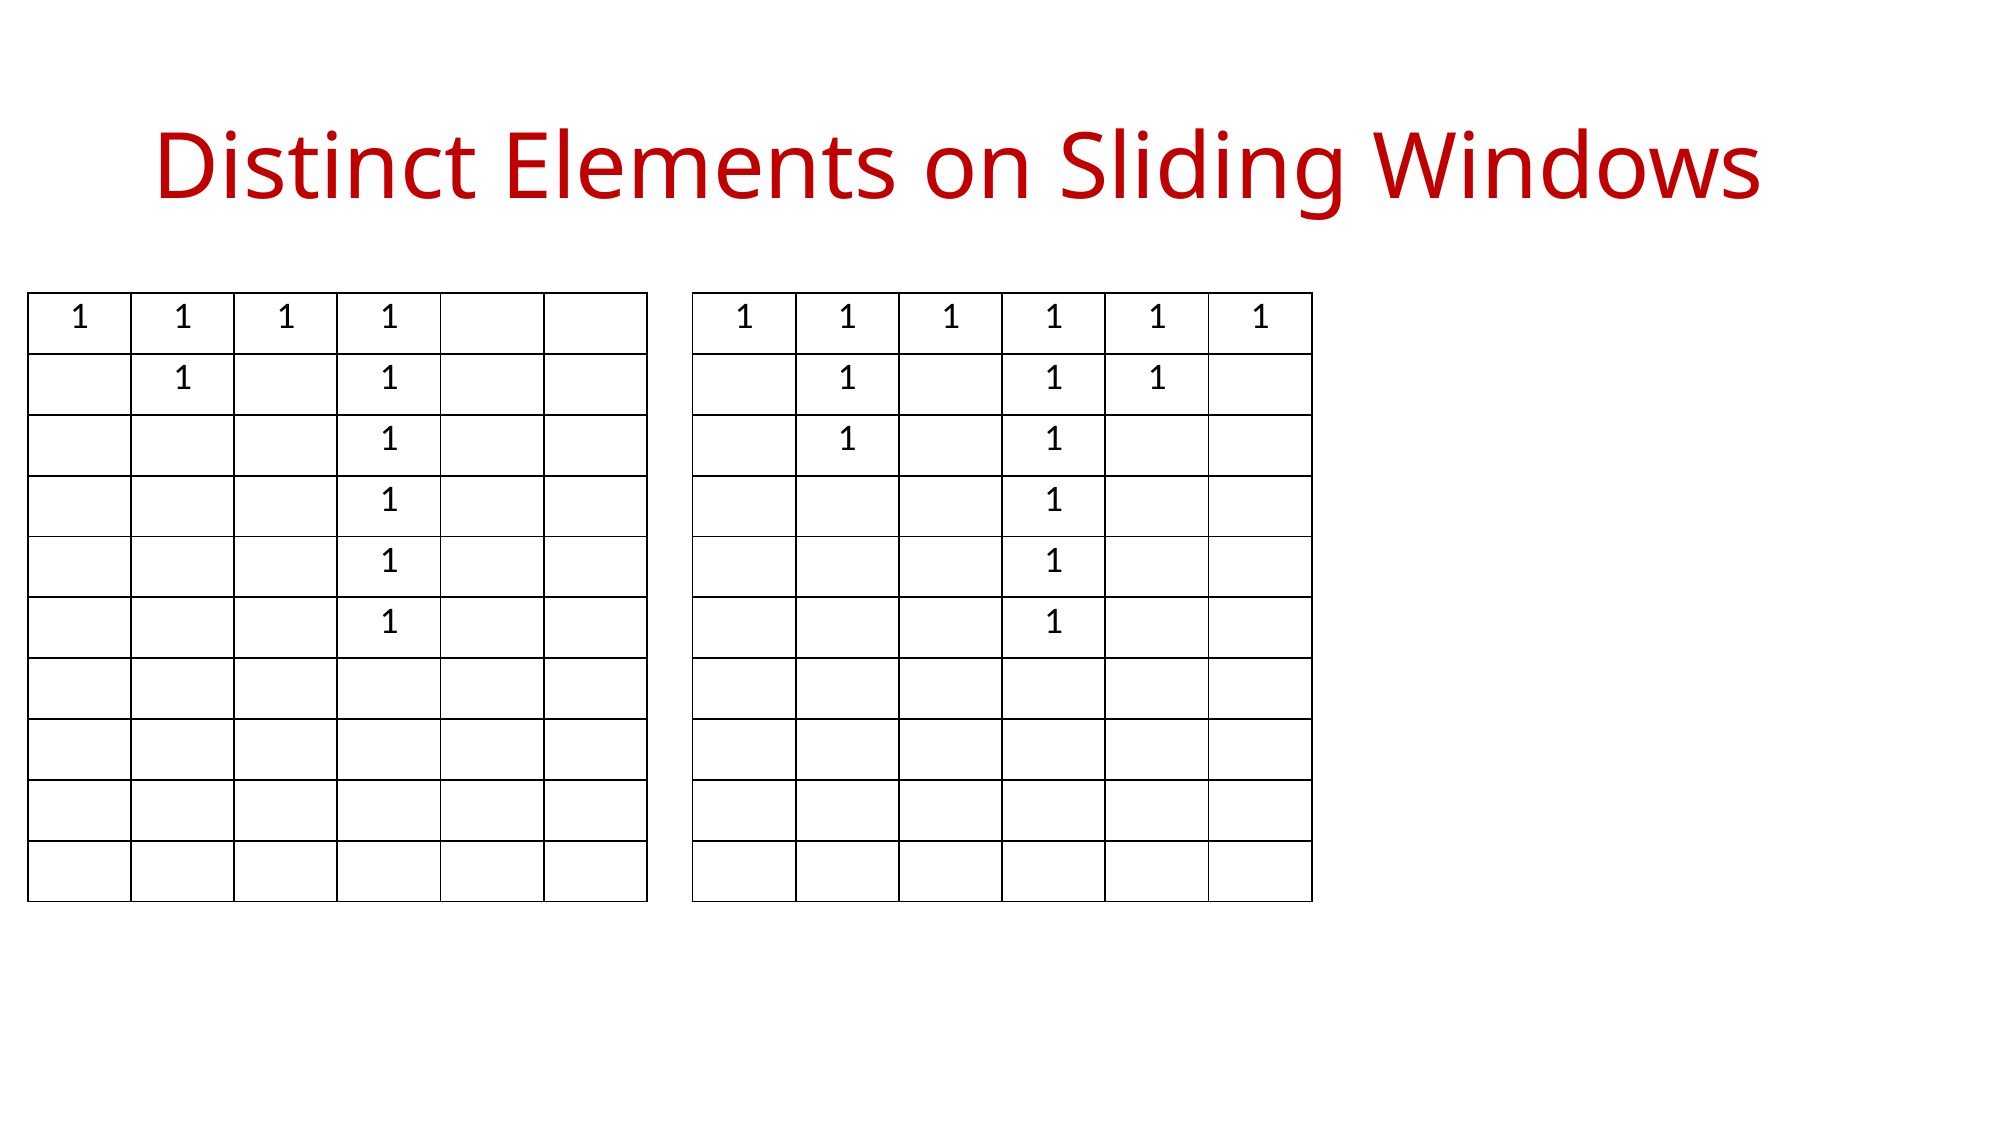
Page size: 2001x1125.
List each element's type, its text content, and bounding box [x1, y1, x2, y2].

table_header 1 [338, 294, 440, 353]
table_cell [132, 659, 233, 718]
table_cell [797, 781, 898, 840]
table_cell [29, 477, 130, 536]
table_cell [29, 416, 130, 475]
table_cell [900, 659, 1001, 718]
table_cell 1 [338, 537, 440, 596]
table_cell [1106, 842, 1208, 901]
table_cell [797, 720, 898, 779]
table_cell [338, 720, 440, 779]
table_cell 1 [797, 416, 898, 475]
table_header 1 [235, 294, 336, 353]
table_cell [1209, 477, 1311, 536]
table_cell [441, 720, 543, 779]
table_cell [441, 537, 543, 596]
table_cell [545, 598, 646, 657]
table_cell [693, 659, 795, 718]
table_cell [235, 659, 336, 718]
table_cell [900, 598, 1001, 657]
table_cell [132, 720, 233, 779]
table_header 1 [1106, 294, 1208, 353]
table_cell 1 [797, 355, 898, 414]
table_cell [1003, 720, 1104, 779]
table_header 1 [1209, 294, 1311, 353]
table_cell 1 [1003, 477, 1104, 536]
table_cell 1 [132, 355, 233, 414]
table_cell [235, 416, 336, 475]
table_cell [1209, 355, 1311, 414]
table_cell [693, 842, 795, 901]
table_cell [693, 355, 795, 414]
table_cell [693, 416, 795, 475]
table_cell [1003, 781, 1104, 840]
table_cell [132, 781, 233, 840]
table_cell 1 [1106, 355, 1208, 414]
table_cell [1106, 416, 1208, 475]
table_cell [441, 477, 543, 536]
table_cell [441, 598, 543, 657]
table_header [441, 294, 543, 353]
table_cell 1 [338, 598, 440, 657]
table_cell [693, 781, 795, 840]
table_cell [900, 477, 1001, 536]
table_cell [29, 537, 130, 596]
table_cell [132, 842, 233, 901]
table_header 1 [693, 294, 795, 353]
table_cell [1106, 537, 1208, 596]
table_cell [235, 598, 336, 657]
table_cell [545, 842, 646, 901]
table_cell 1 [1003, 598, 1104, 657]
table_cell [1106, 720, 1208, 779]
table_cell [441, 416, 543, 475]
table_cell [900, 416, 1001, 475]
table_cell [132, 598, 233, 657]
table_cell [29, 720, 130, 779]
table_cell [900, 537, 1001, 596]
table_cell [235, 477, 336, 536]
table_cell [545, 720, 646, 779]
table_cell [29, 842, 130, 901]
table_cell [900, 781, 1001, 840]
table_cell [29, 781, 130, 840]
table_cell [235, 842, 336, 901]
table_cell [797, 598, 898, 657]
table_cell [693, 477, 795, 536]
table_cell [900, 842, 1001, 901]
table_cell [693, 720, 795, 779]
table_cell [235, 355, 336, 414]
table_cell [1209, 416, 1311, 475]
table_header 1 [132, 294, 233, 353]
table_cell [545, 355, 646, 414]
table_cell [693, 598, 795, 657]
table_cell [441, 842, 543, 901]
table_cell [132, 416, 233, 475]
table_cell [338, 842, 440, 901]
table_cell [1106, 598, 1208, 657]
table_cell [1209, 842, 1311, 901]
table_cell [545, 416, 646, 475]
table_cell [1003, 659, 1104, 718]
table_cell [545, 537, 646, 596]
table_header 1 [29, 294, 130, 353]
table_cell [29, 659, 130, 718]
table_cell [441, 781, 543, 840]
table_cell [338, 659, 440, 718]
table_cell [1209, 537, 1311, 596]
table_cell 1 [1003, 355, 1104, 414]
table_cell [545, 781, 646, 840]
table_cell [693, 537, 795, 596]
table_cell 1 [1003, 416, 1104, 475]
table_cell [235, 781, 336, 840]
table_cell [797, 842, 898, 901]
table_header 1 [797, 294, 898, 353]
table_cell [132, 477, 233, 536]
title Distinct Elements on Sliding Windows [137, 59, 1863, 278]
table_cell [1209, 598, 1311, 657]
table_cell [235, 537, 336, 596]
table_cell [1209, 659, 1311, 718]
table_cell 1 [338, 355, 440, 414]
table_cell [797, 477, 898, 536]
table_cell [441, 659, 543, 718]
table_cell [1106, 781, 1208, 840]
table_cell [900, 355, 1001, 414]
table_header [545, 294, 646, 353]
table_cell [797, 537, 898, 596]
table_cell [1209, 781, 1311, 840]
table_cell [441, 355, 543, 414]
table_cell [1106, 477, 1208, 536]
table_cell [545, 477, 646, 536]
table_cell [1106, 659, 1208, 718]
table_cell [1209, 720, 1311, 779]
table_header 1 [1003, 294, 1104, 353]
table_cell 1 [1003, 537, 1104, 596]
table_cell [29, 598, 130, 657]
table_cell [29, 355, 130, 414]
table_cell [900, 720, 1001, 779]
table_cell [1003, 842, 1104, 901]
table_cell 1 [338, 416, 440, 475]
table_cell [545, 659, 646, 718]
table_cell [235, 720, 336, 779]
table_cell [338, 781, 440, 840]
table_cell [132, 537, 233, 596]
table_cell 1 [338, 477, 440, 536]
table_header 1 [900, 294, 1001, 353]
table_cell [797, 659, 898, 718]
